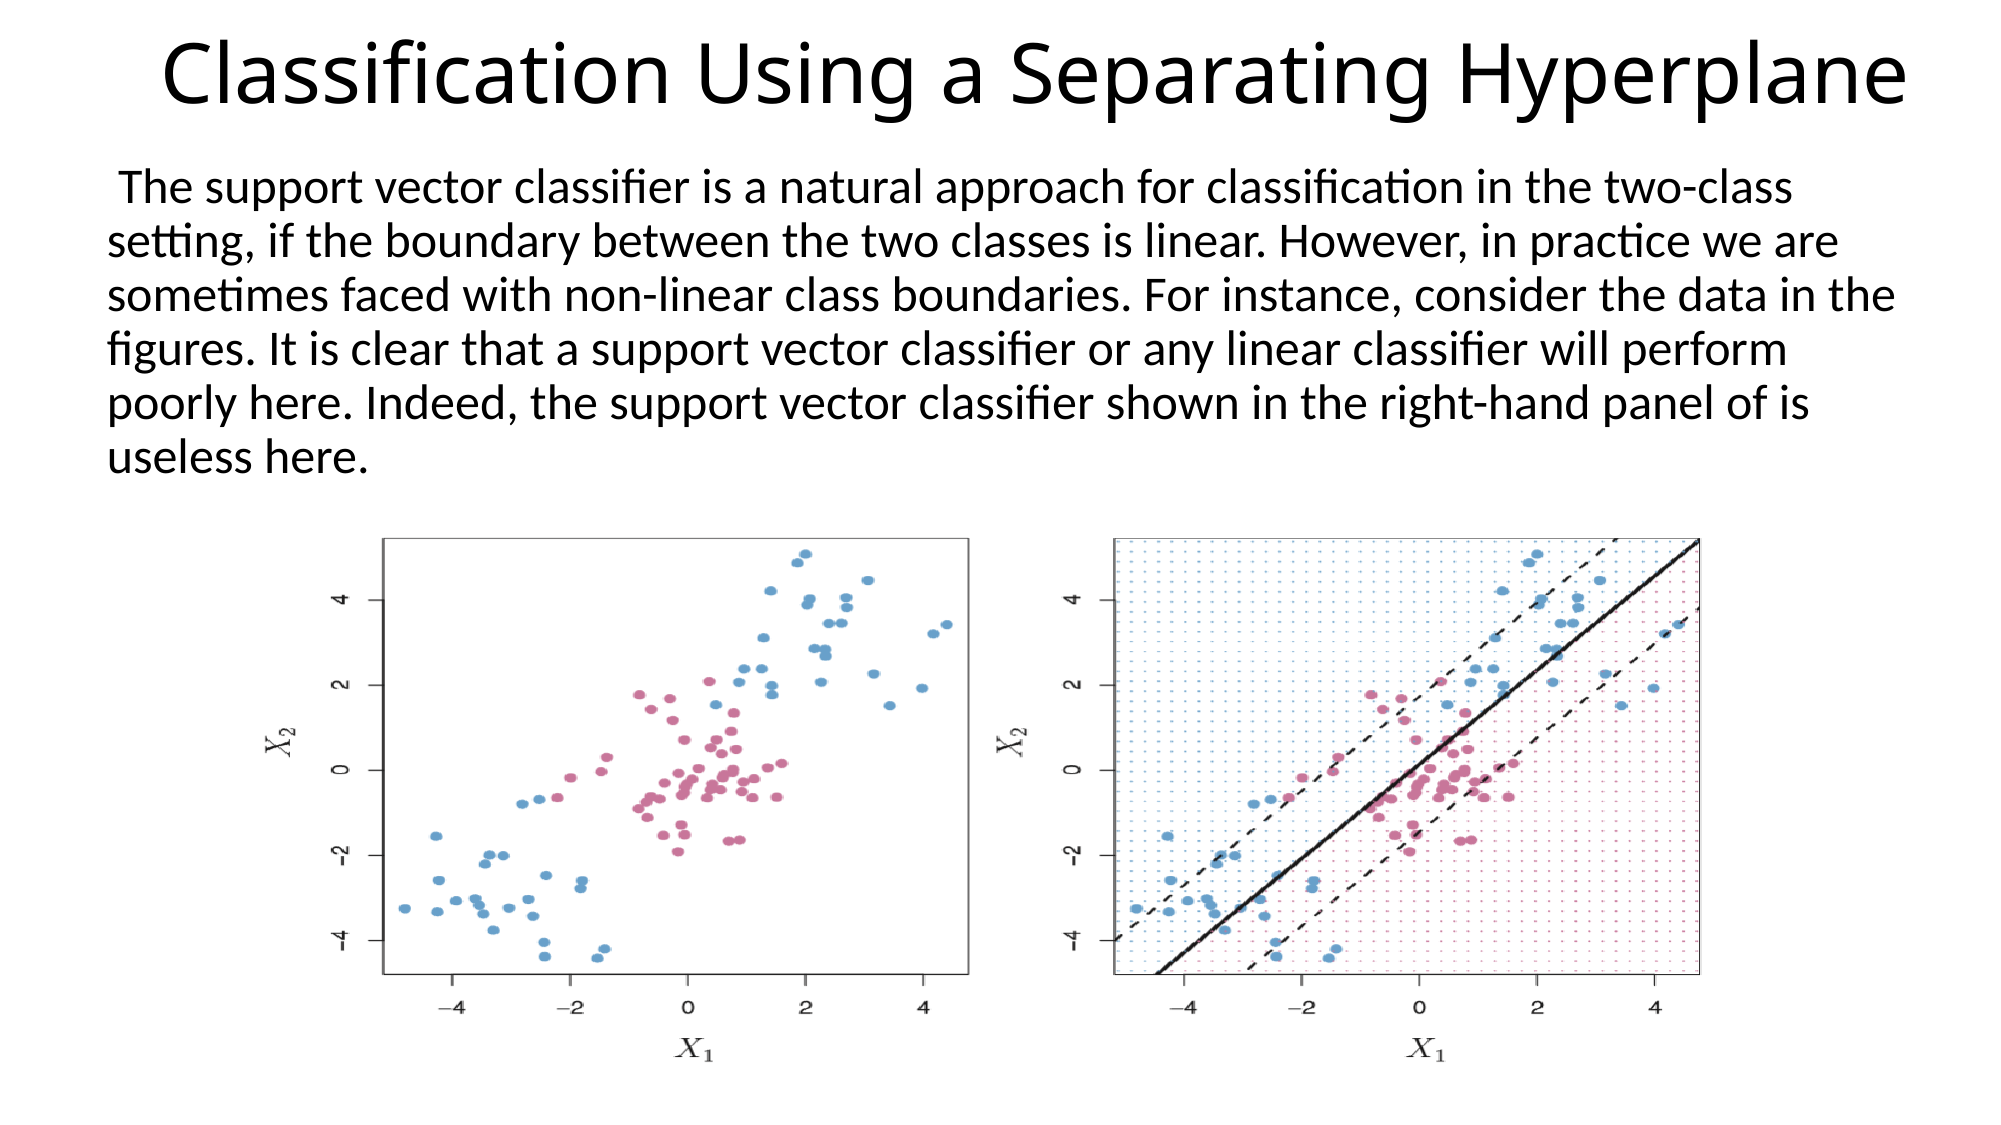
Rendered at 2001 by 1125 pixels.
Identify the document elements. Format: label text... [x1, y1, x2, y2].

title Classiﬁcation Using a Separating Hyperplane [129, 30, 1943, 130]
subtitle The support vector classiﬁer is a natural approach for classiﬁcation in the two-class setting, if the boundary between the two classes is linear. However, in practice we are sometimes faced with non-linear class boundaries. For instance, consider the data in the figures. It is clear that a support vector classiﬁer or any linear classiﬁer will perform poorly here. Indeed, the support vector classiﬁer shown in the right-hand panel of is useless here. [91, 152, 1943, 1050]
picture [241, 501, 1759, 1074]
